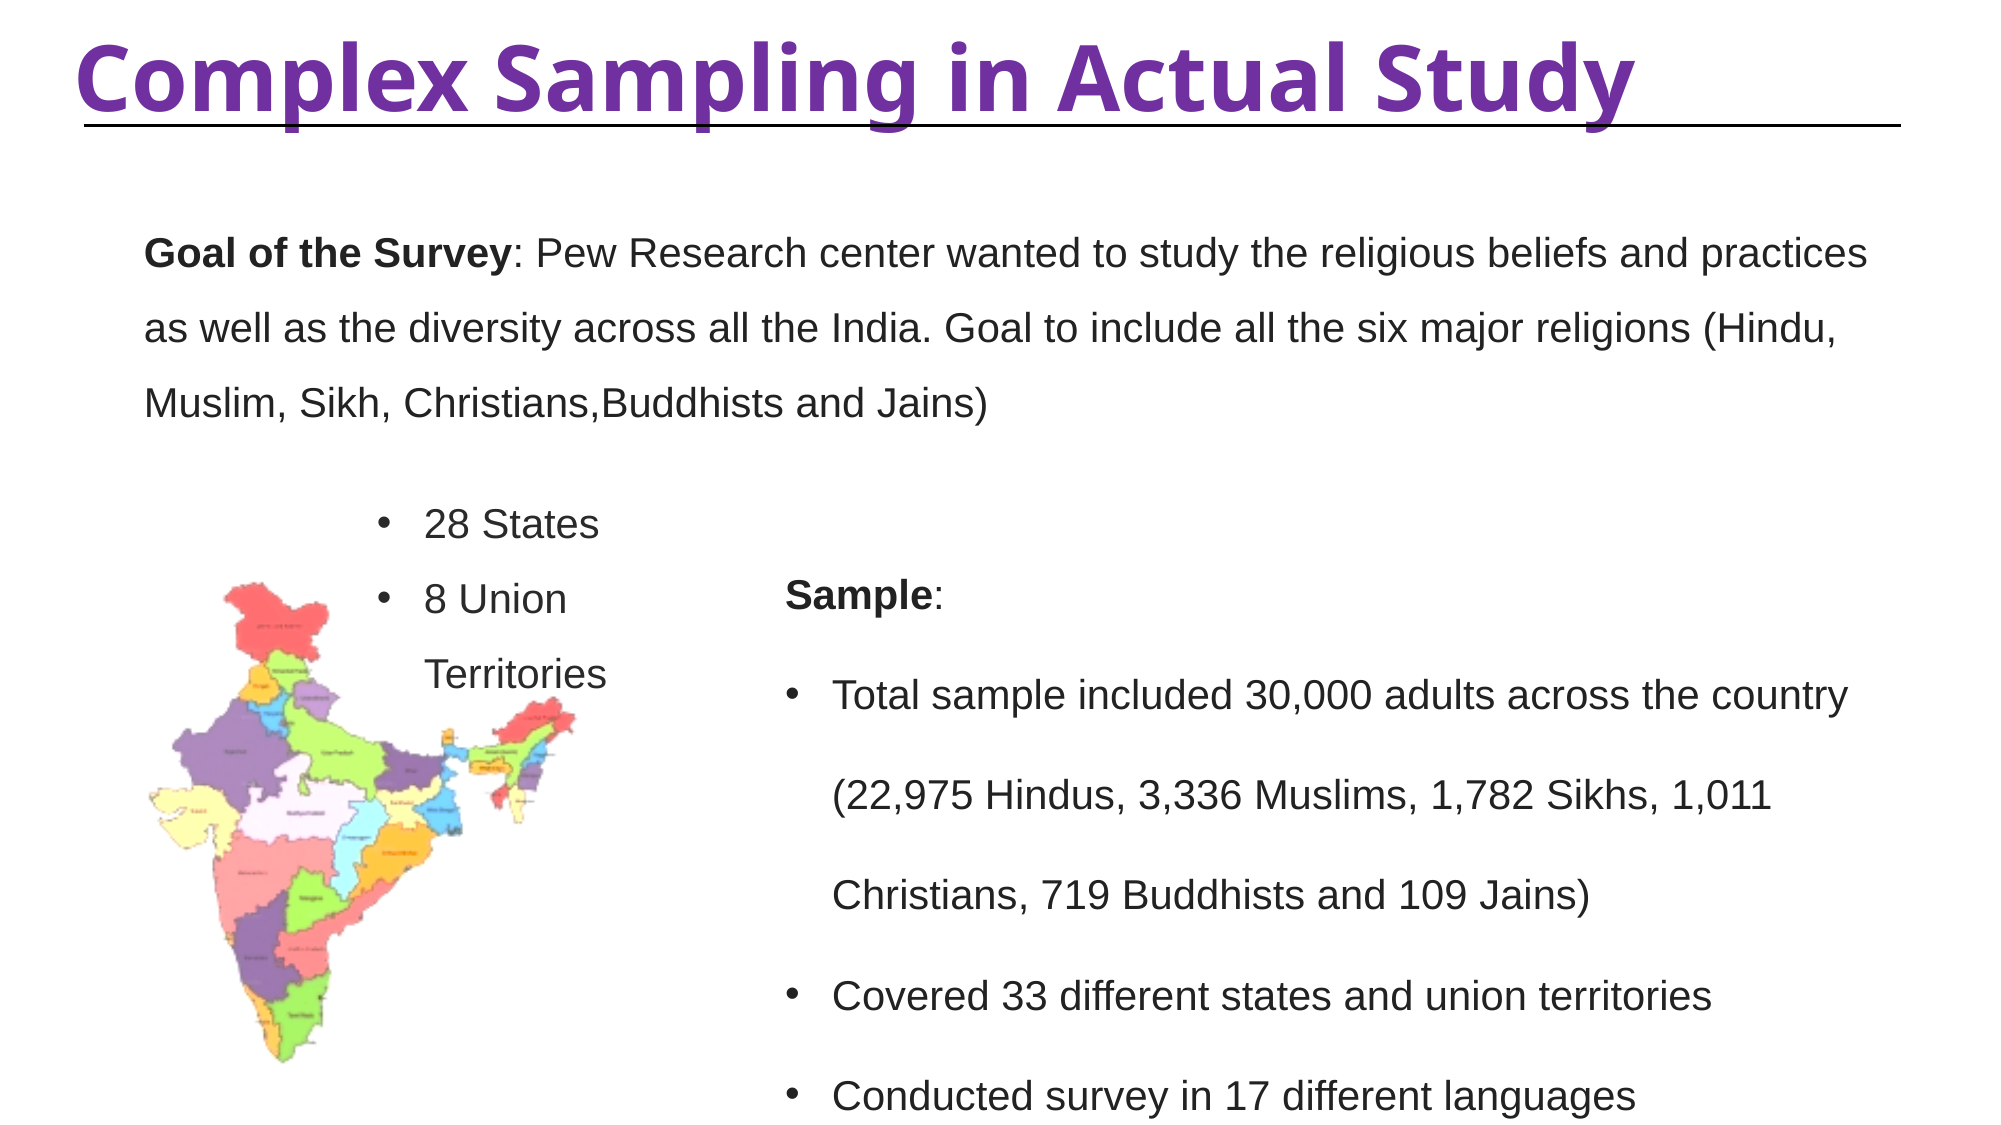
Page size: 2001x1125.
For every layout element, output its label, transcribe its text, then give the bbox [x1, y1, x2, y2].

text_box 28 States 8 Union Territories [362, 464, 752, 705]
text_box Sample: Total sample included 30,000 adults across the country (22,975 Hindus, 3,336 Muslims, 1,782 Sikhs, 1,011 Christians, 719 Buddhists and 109 Jains) Covered 33 different states and union territories Conducted survey in 17 different languages [770, 510, 1933, 1125]
title Complex Sampling in Actual Study [58, 41, 1784, 123]
text_box Goal of the Survey: Pew Research center wanted to study the religious beliefs and practices as well as the diversity across all the India. Goal to include all the six major religions (Hindu, Muslim, Sikh, Christians,Buddhists and Jains) [129, 193, 1901, 583]
picture [67, 532, 658, 1125]
